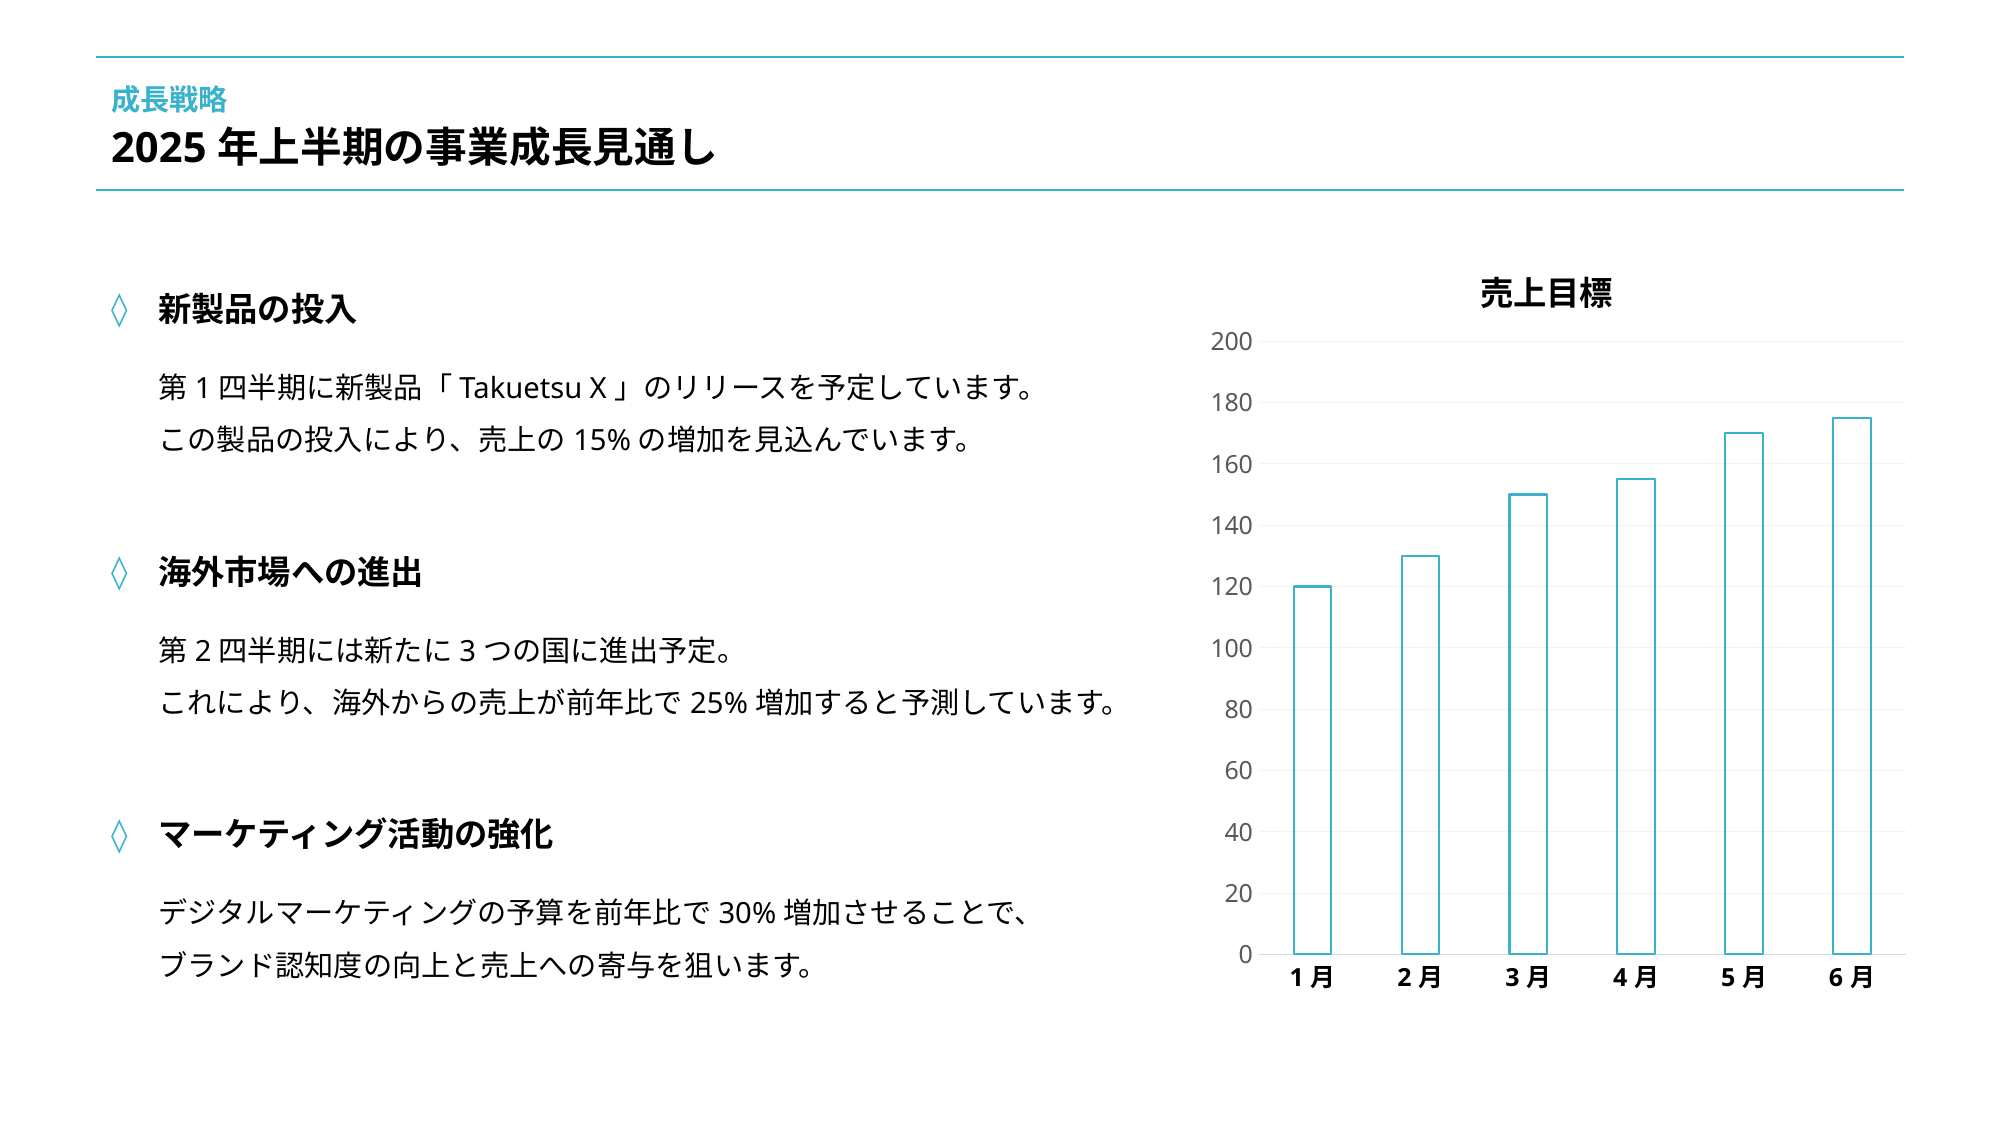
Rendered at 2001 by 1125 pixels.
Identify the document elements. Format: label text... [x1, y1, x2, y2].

text_box 第1四半期に新製品「Takuetsu X」のリリースを予定しています。 この製品の投入により、売上の15%の増加を見込んでいます。 [143, 344, 1097, 464]
text_box 2025年上半期の事業成長見通し [96, 113, 811, 179]
text_box 成長戦略 [96, 73, 486, 113]
text_box デジタルマーケティングの予算を前年比で30%増加させることで、 ブランド認知度の向上と売上への寄与を狙います。 [143, 869, 1097, 990]
chart [1171, 234, 1921, 1035]
text_box マーケティング活動の強化 [96, 806, 1097, 861]
text_box 第2四半期には新たに3つの国に進出予定。 これにより、海外からの売上が前年比で25%増加すると予測しています。 [143, 607, 1121, 727]
text_box 海外市場への進出 [96, 543, 1097, 599]
text_box 新製品の投入 [96, 280, 1097, 336]
